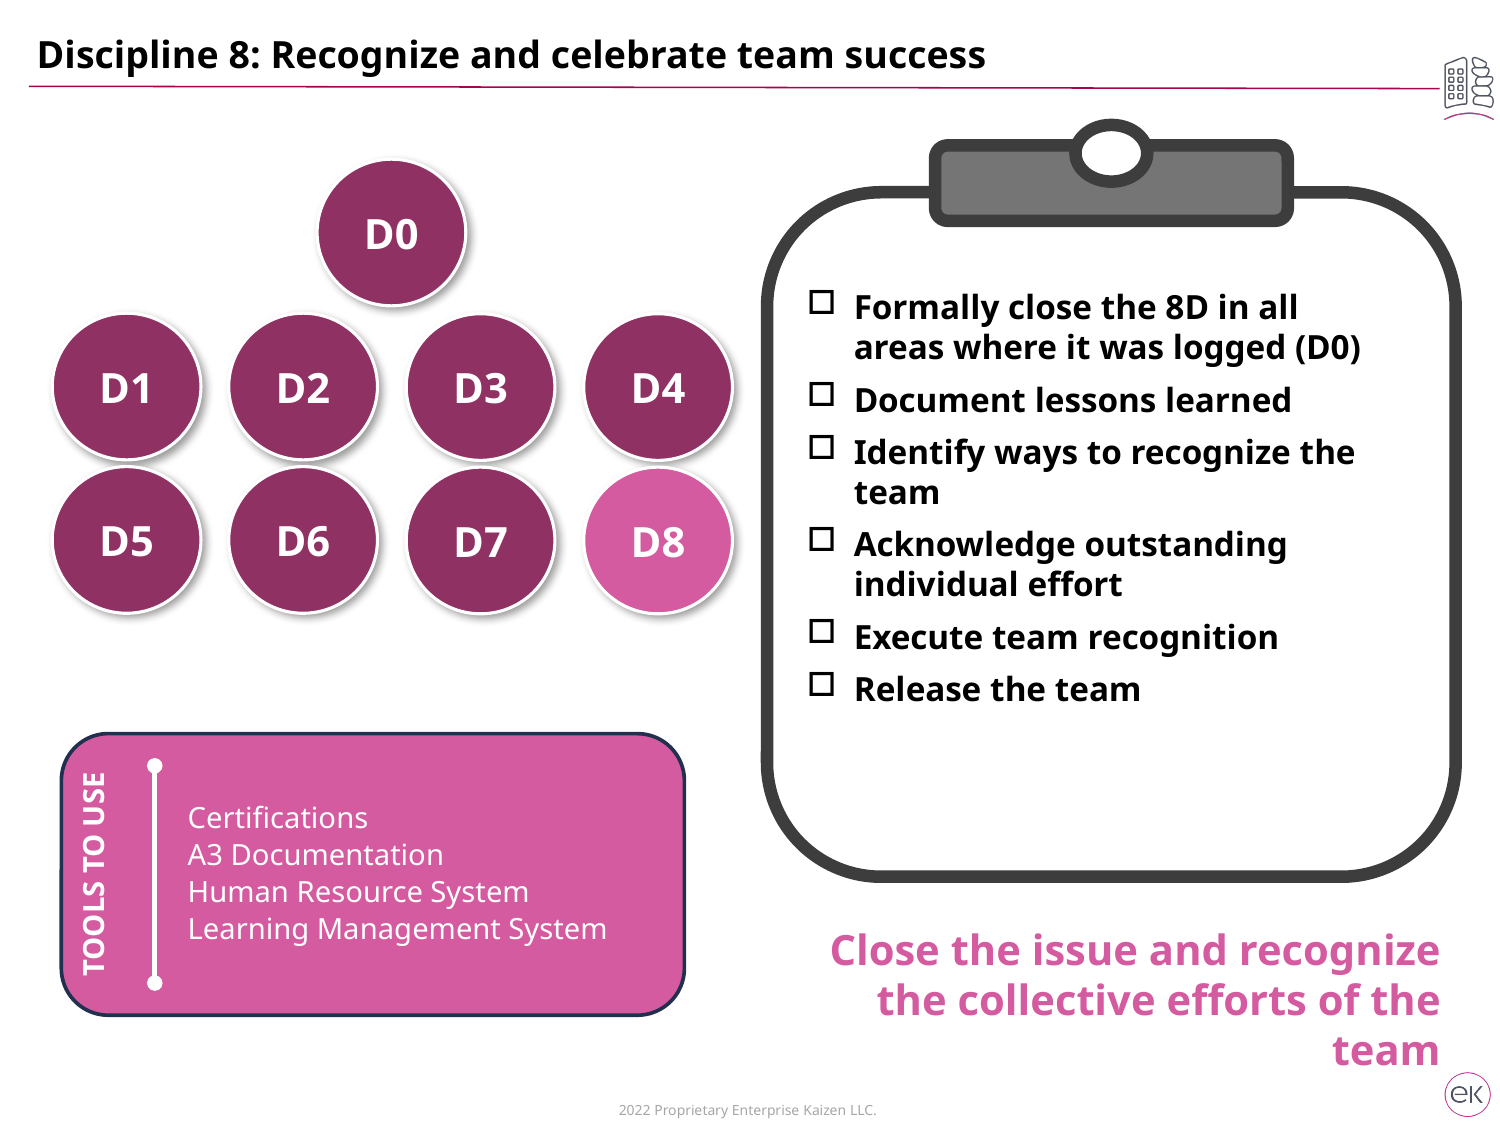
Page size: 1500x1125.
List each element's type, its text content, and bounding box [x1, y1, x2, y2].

text_box Close the issue and recognize the collective efforts of the team [767, 916, 1456, 1082]
text_box Discipline 8: Recognize and celebrate team success [21, 23, 1168, 84]
text_box D4 [581, 311, 735, 463]
text_box D7 [404, 465, 557, 616]
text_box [766, 124, 1457, 878]
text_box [60, 733, 685, 1016]
picture [1439, 1067, 1496, 1122]
text_box D2 [226, 311, 380, 462]
text_box D3 [404, 311, 557, 463]
text_box D1 [50, 311, 203, 462]
text_box D5 [50, 464, 203, 616]
text_box D8 [581, 465, 735, 616]
text_box D6 [226, 464, 380, 616]
picture [1420, 34, 1500, 143]
text_box D0 [315, 157, 468, 308]
